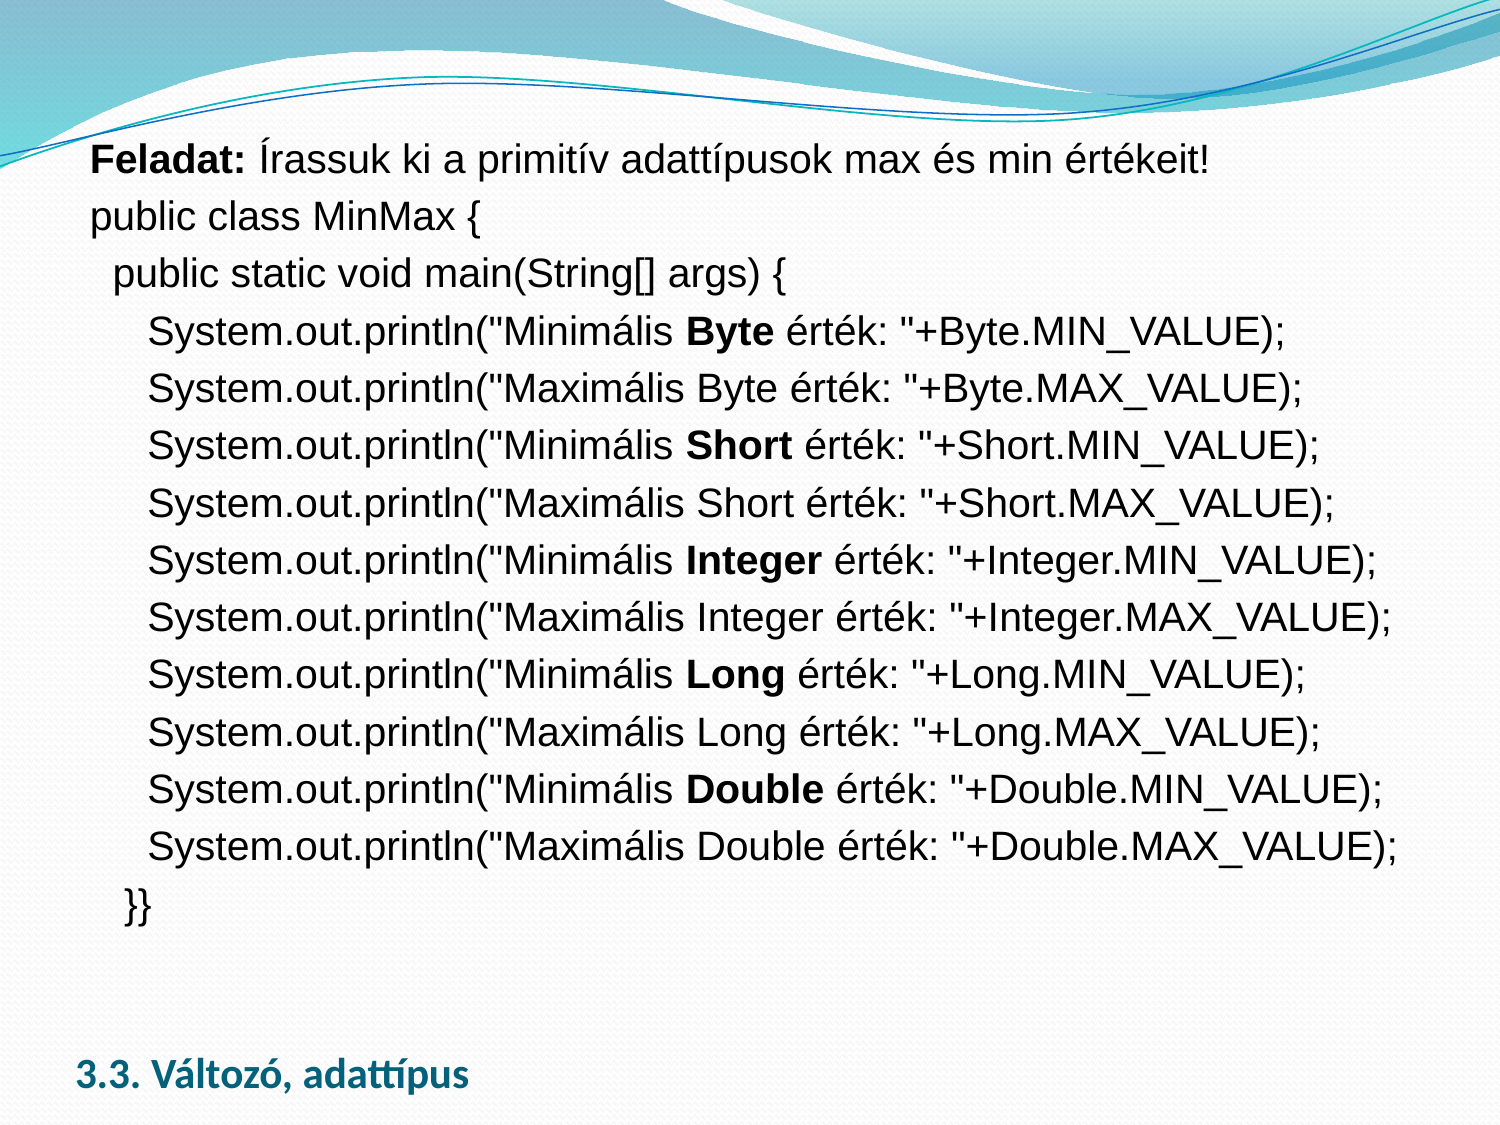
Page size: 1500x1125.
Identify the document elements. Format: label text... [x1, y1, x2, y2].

title 3.3. Változó, adattípus [75, 1037, 1425, 1097]
list Feladat: Írassuk ki a primitív adattípusok max és min értékeit! public class MinMax { public static void main(String[] args) { System.out.println("Minimális Byte érték: "+Byte.MIN_VALUE); System.out.println("Maximális Byte érték: "+Byte.MAX_VALUE); System.out.println("Minimális Short érték: "+Short.MIN_VALUE); System.out.println("Maximális Short érték: "+Short.MAX_VALUE); System.out.println("Minimális Integer érték: "+Integer.MIN_VALUE); System.out.println("Maximális Integer érték: "+Integer.MAX_VALUE); System.out.println("Minimális Long érték: "+Long.MIN_VALUE); System.out.println("Maximális Long érték: "+Long.MAX_VALUE); System.out.println("Minimális Double érték: "+Double.MIN_VALUE); System.out.println("Maximális Double érték: "+Double.MAX_VALUE); }} [75, 125, 1425, 1037]
